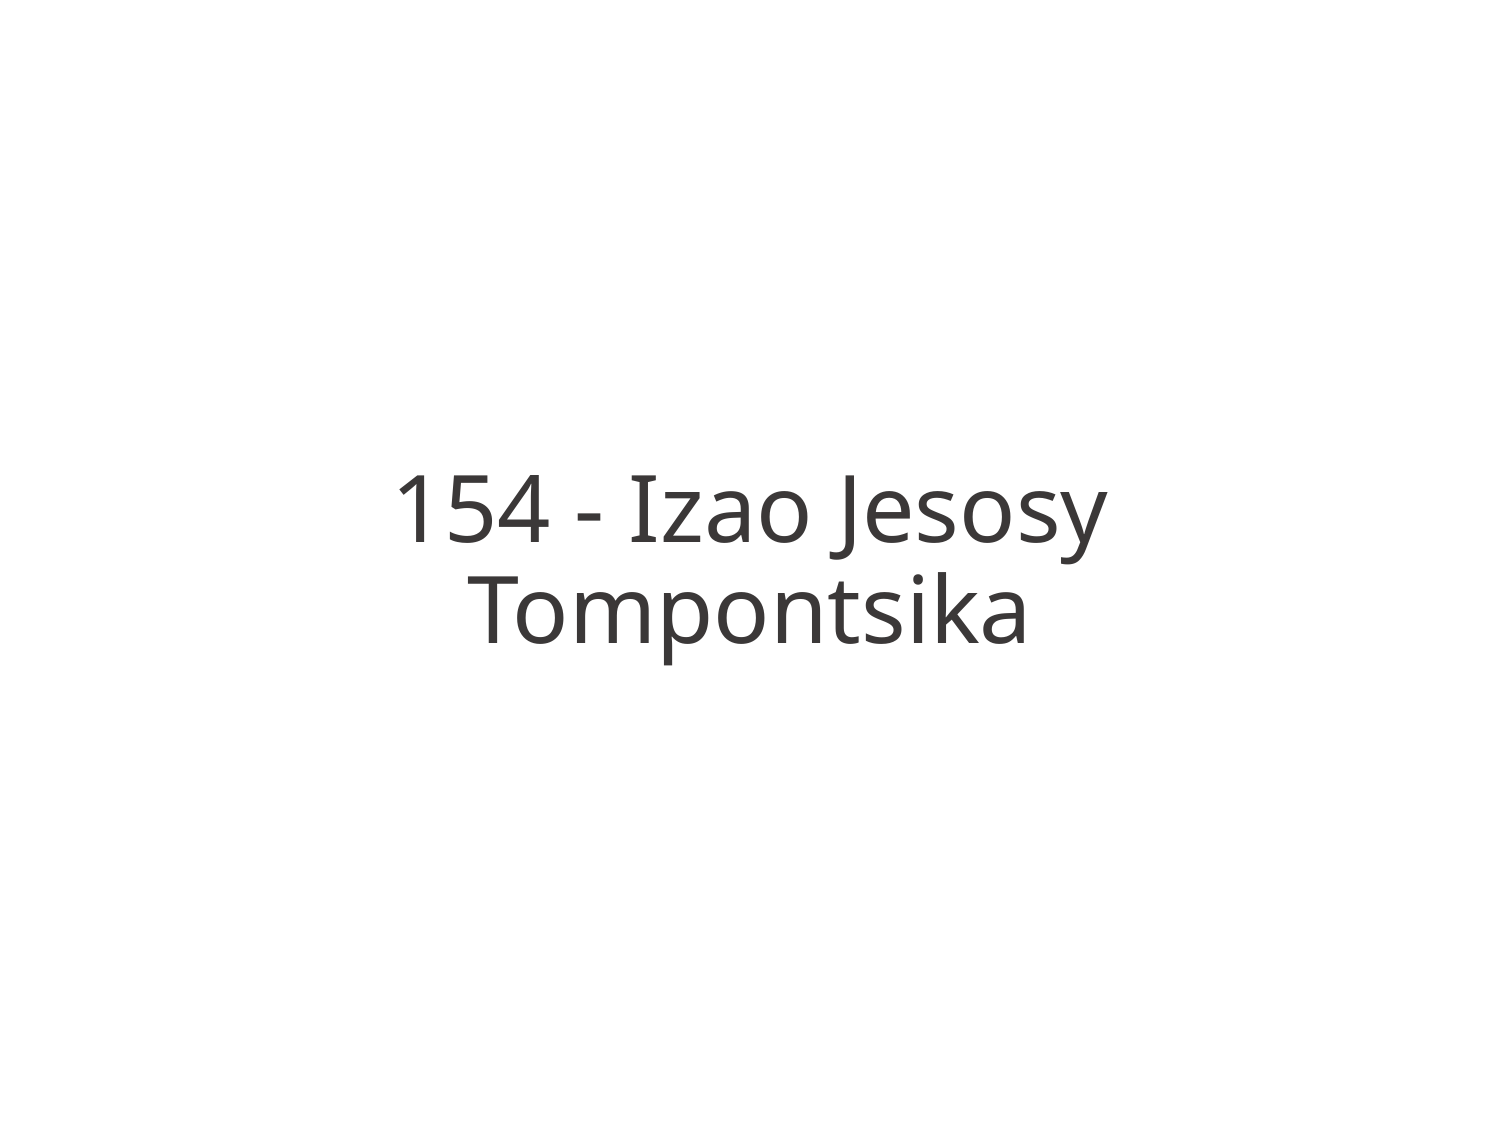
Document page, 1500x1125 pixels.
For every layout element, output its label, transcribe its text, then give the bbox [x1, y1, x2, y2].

title 154 - Izao Jesosy Tompontsika [103, 453, 1397, 672]
